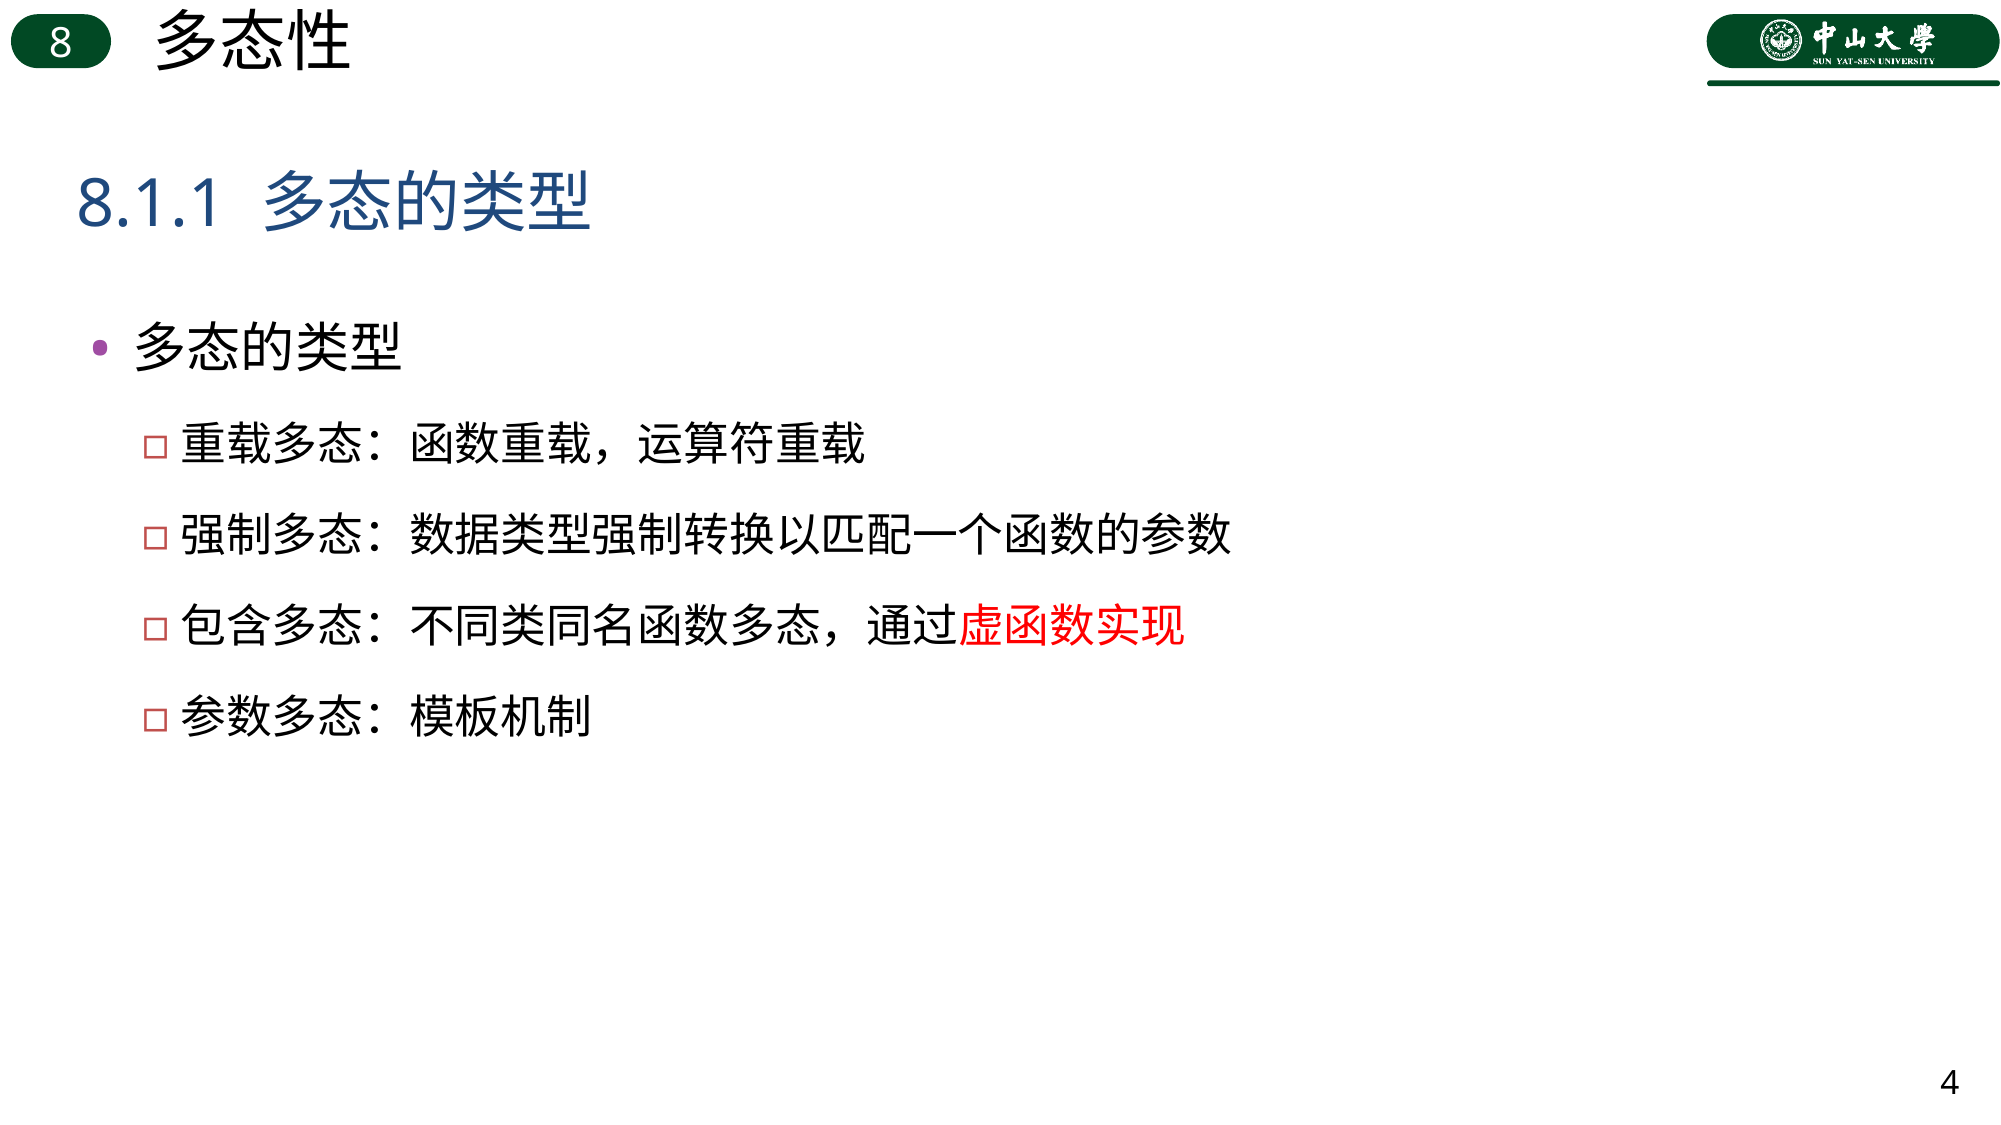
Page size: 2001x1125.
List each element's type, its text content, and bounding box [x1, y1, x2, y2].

text_box 8.1.1 多态的类型 [61, 133, 1411, 267]
picture [1749, 8, 1957, 82]
text_box 多态的类型 重载多态：函数重载，运算符重载 强制多态：数据类型强制转换以匹配一个函数的参数 包含多态：不同类同名函数多态，通过虚函数实现 参数多态：模板机制 [57, 293, 1408, 1105]
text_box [1706, 14, 2000, 87]
slide_number 4 [1901, 1053, 1975, 1114]
text_box 多态性 [138, 0, 369, 87]
text_box 8 [9, 13, 113, 70]
